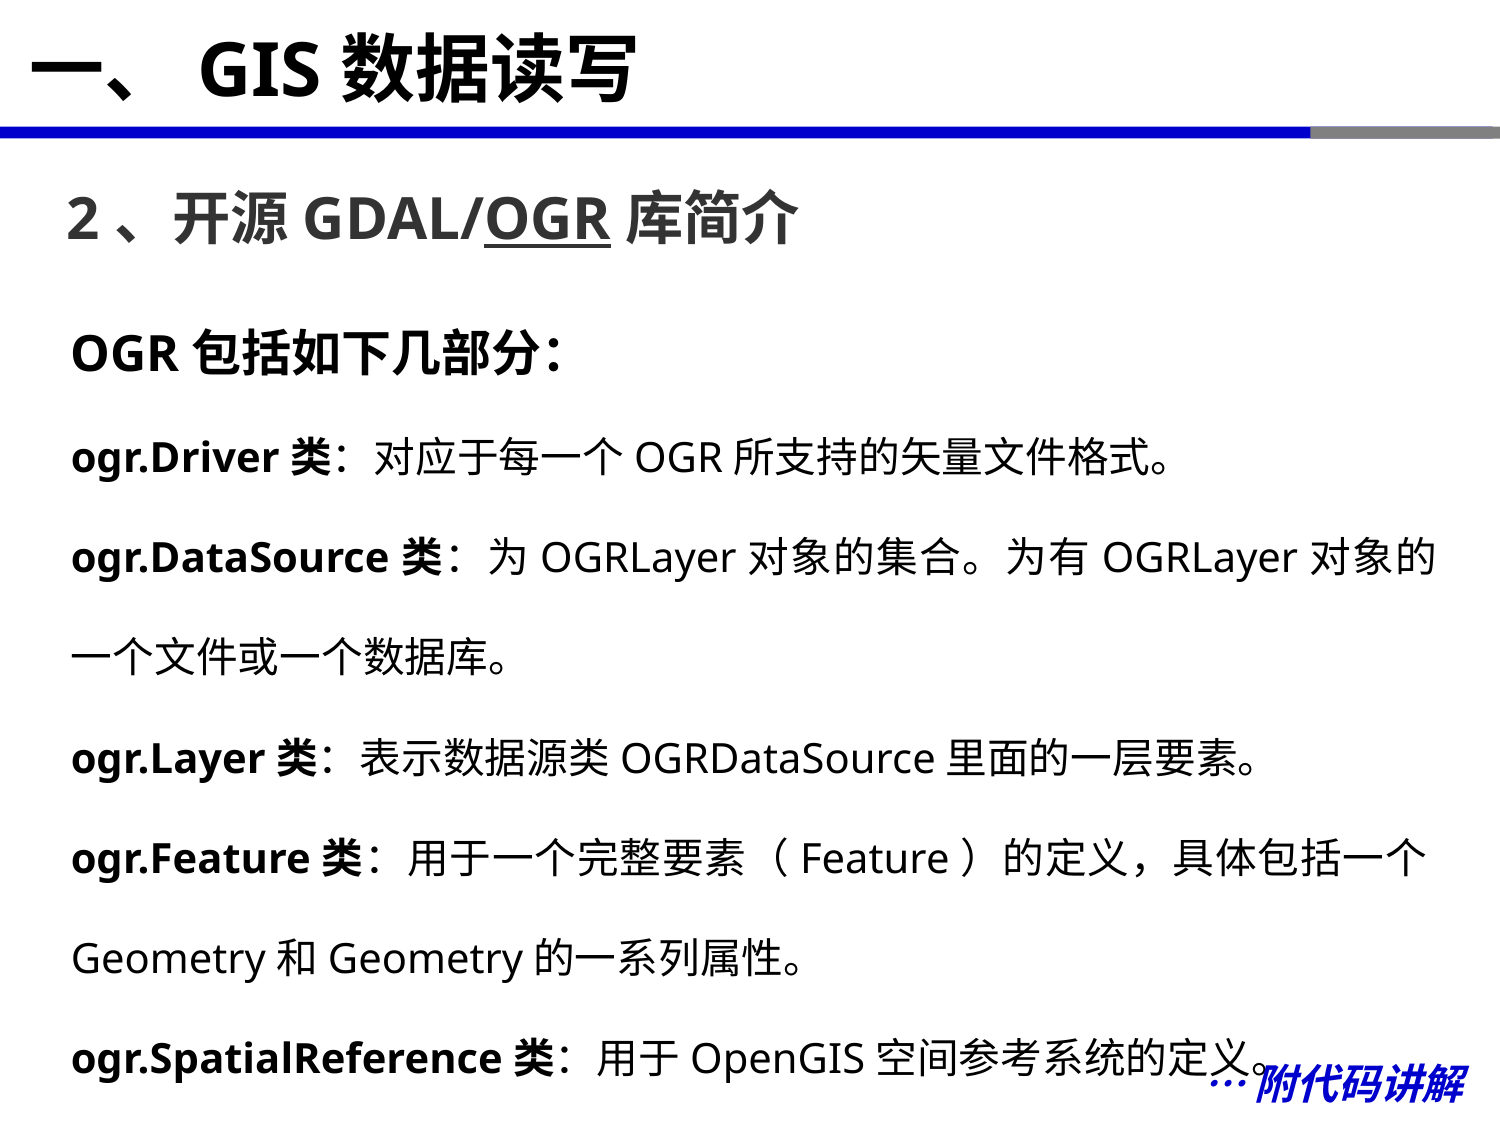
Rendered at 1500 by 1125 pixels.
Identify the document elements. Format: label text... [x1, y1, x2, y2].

title 一、GIS数据读写 [0, 1, 1479, 132]
text_box 2、开源GDAL/OGR库简介 [52, 138, 1448, 259]
text_box OGR包括如下几部分： ogr.Driver类：对应于每一个OGR所支持的矢量文件格式。 ogr.DataSource类：为OGRLayer对象的集合。为有OGRLayer对象的一个文件或一个数据库。 ogr.Layer类：表示数据源类OGRDataSource里面的一层要素。 ogr.Feature类：用于一个完整要素（Feature）的定义，具体包括一个Geometry和Geometry的一系列属性。 ogr.SpatialReference类：用于OpenGIS空间参考系统的定义。 [56, 253, 1452, 1050]
text_box …附代码讲解 [52, 1050, 1479, 1116]
